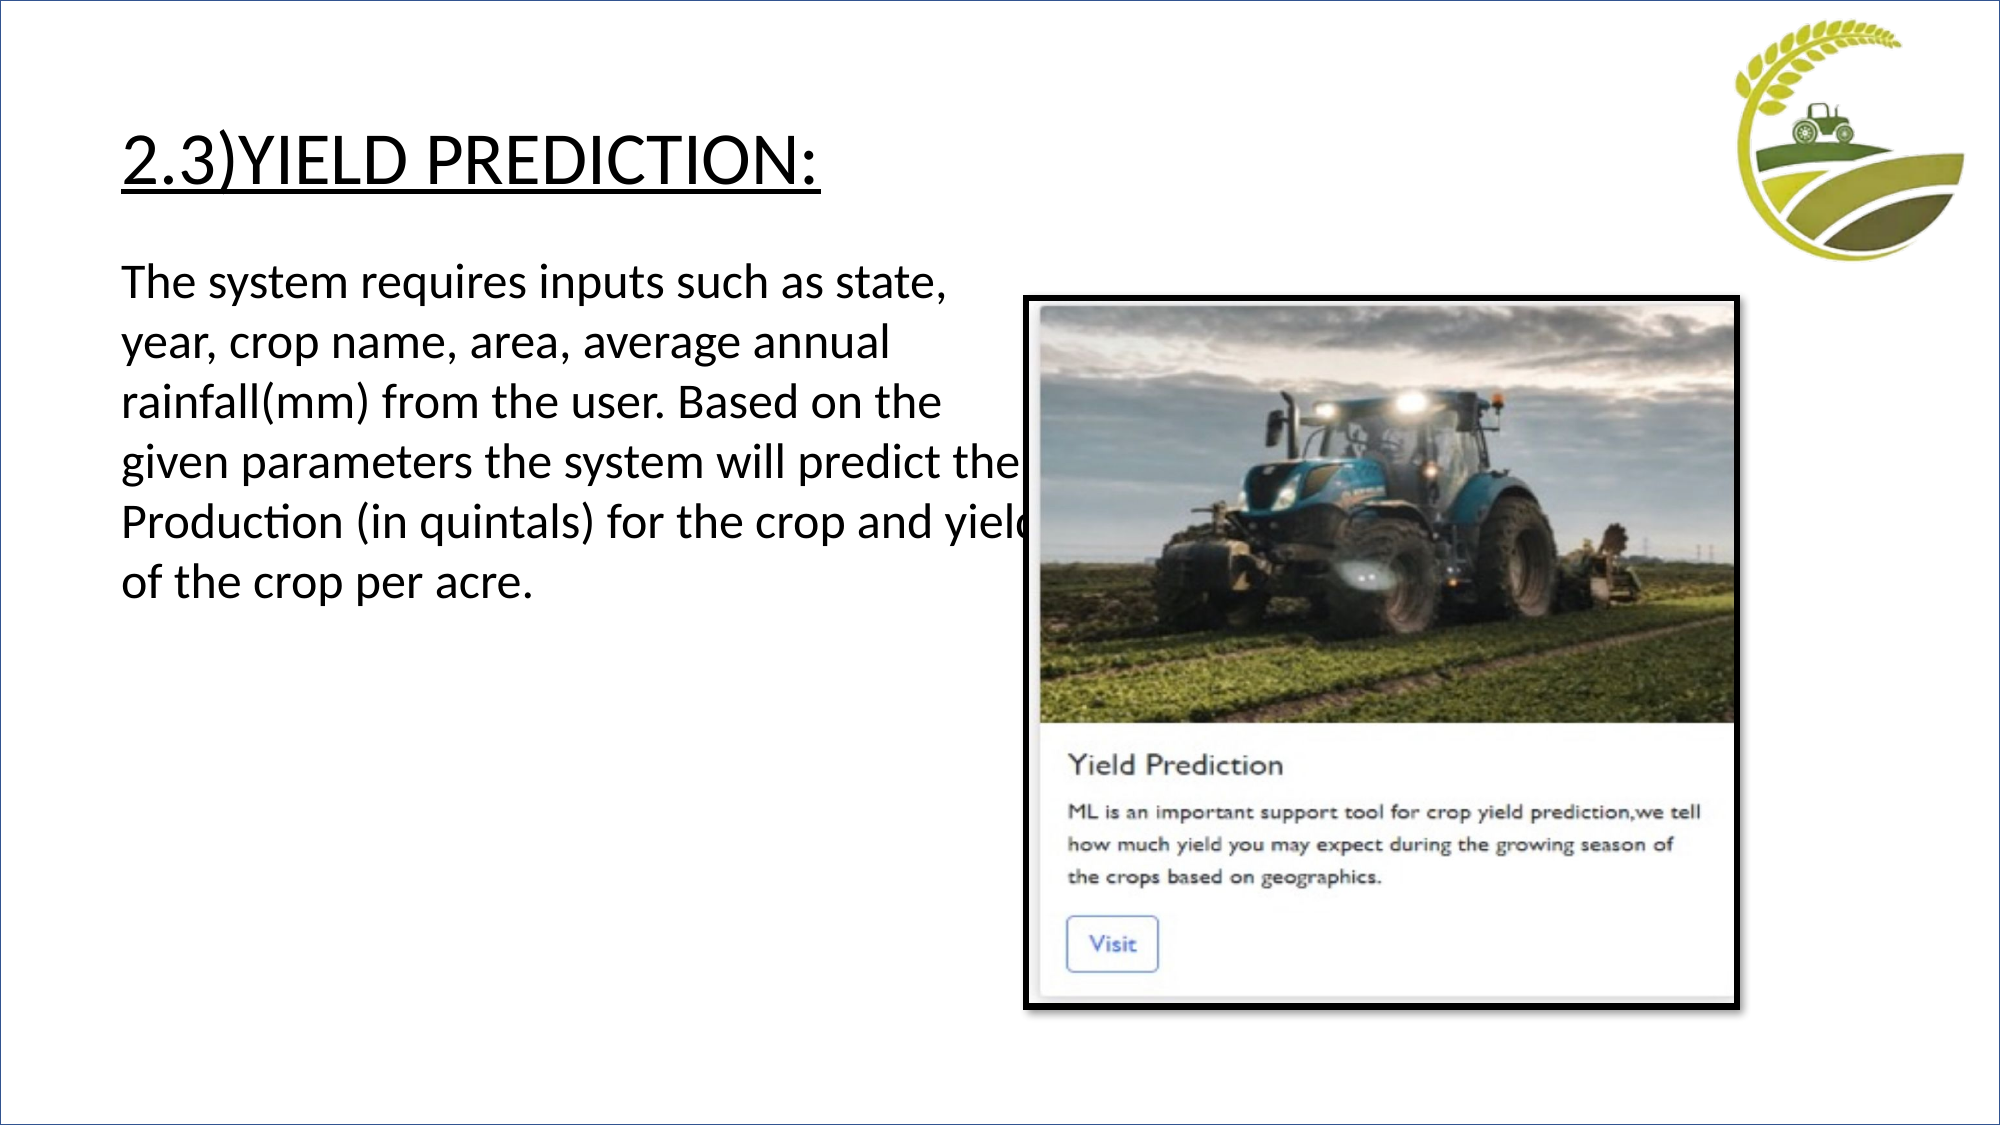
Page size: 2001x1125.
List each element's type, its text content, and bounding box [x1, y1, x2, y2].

picture [1029, 0, 2000, 1004]
text_box 2.3)YIELD PREDICTION: [106, 102, 874, 207]
text_box The system requires inputs such as state, year, crop name, area, average annual rainfall(mm) from the user. Based on the given parameters the system will predict the Production (in quintals) for the crop and yield of the crop per acre. [106, 240, 1057, 616]
text_box [0, 0, 2000, 1125]
